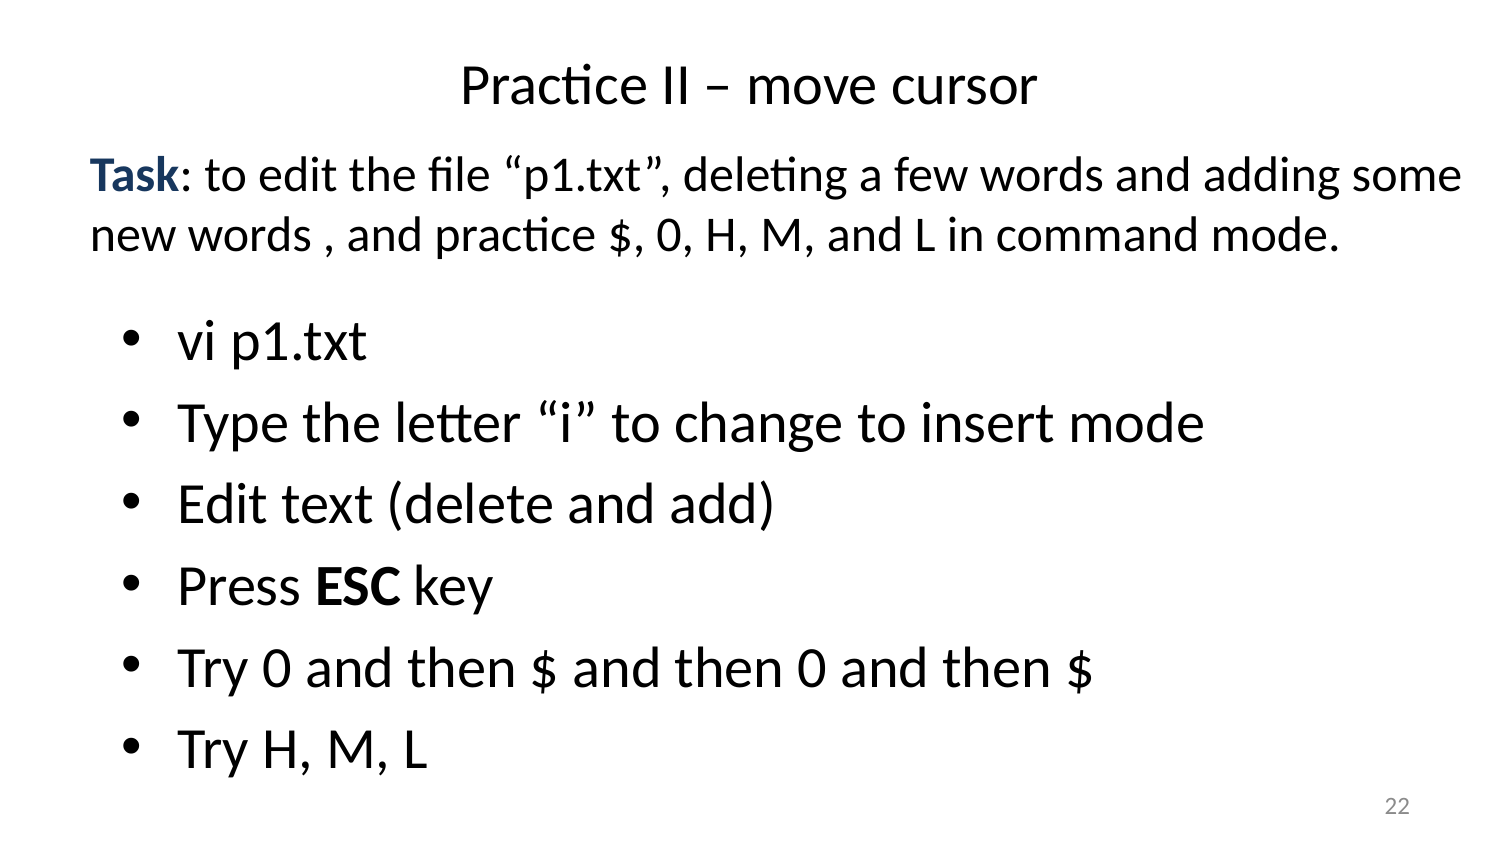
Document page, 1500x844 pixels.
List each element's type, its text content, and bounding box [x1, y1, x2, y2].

title Practice II – move cursor [75, 33, 1425, 129]
slide_number 22 [1074, 782, 1425, 827]
list vi p1.txt Type the letter “i” to change to insert mode Edit text (delete and add) Press ESC key Try 0 and then $ and then 0 and then $ Try H, M, L [106, 294, 1457, 788]
text_box Task: to edit the file “p1.txt”, deleting a few words and adding some new words , and practice $, 0, H, M, and L in command mode. [75, 134, 1488, 270]
